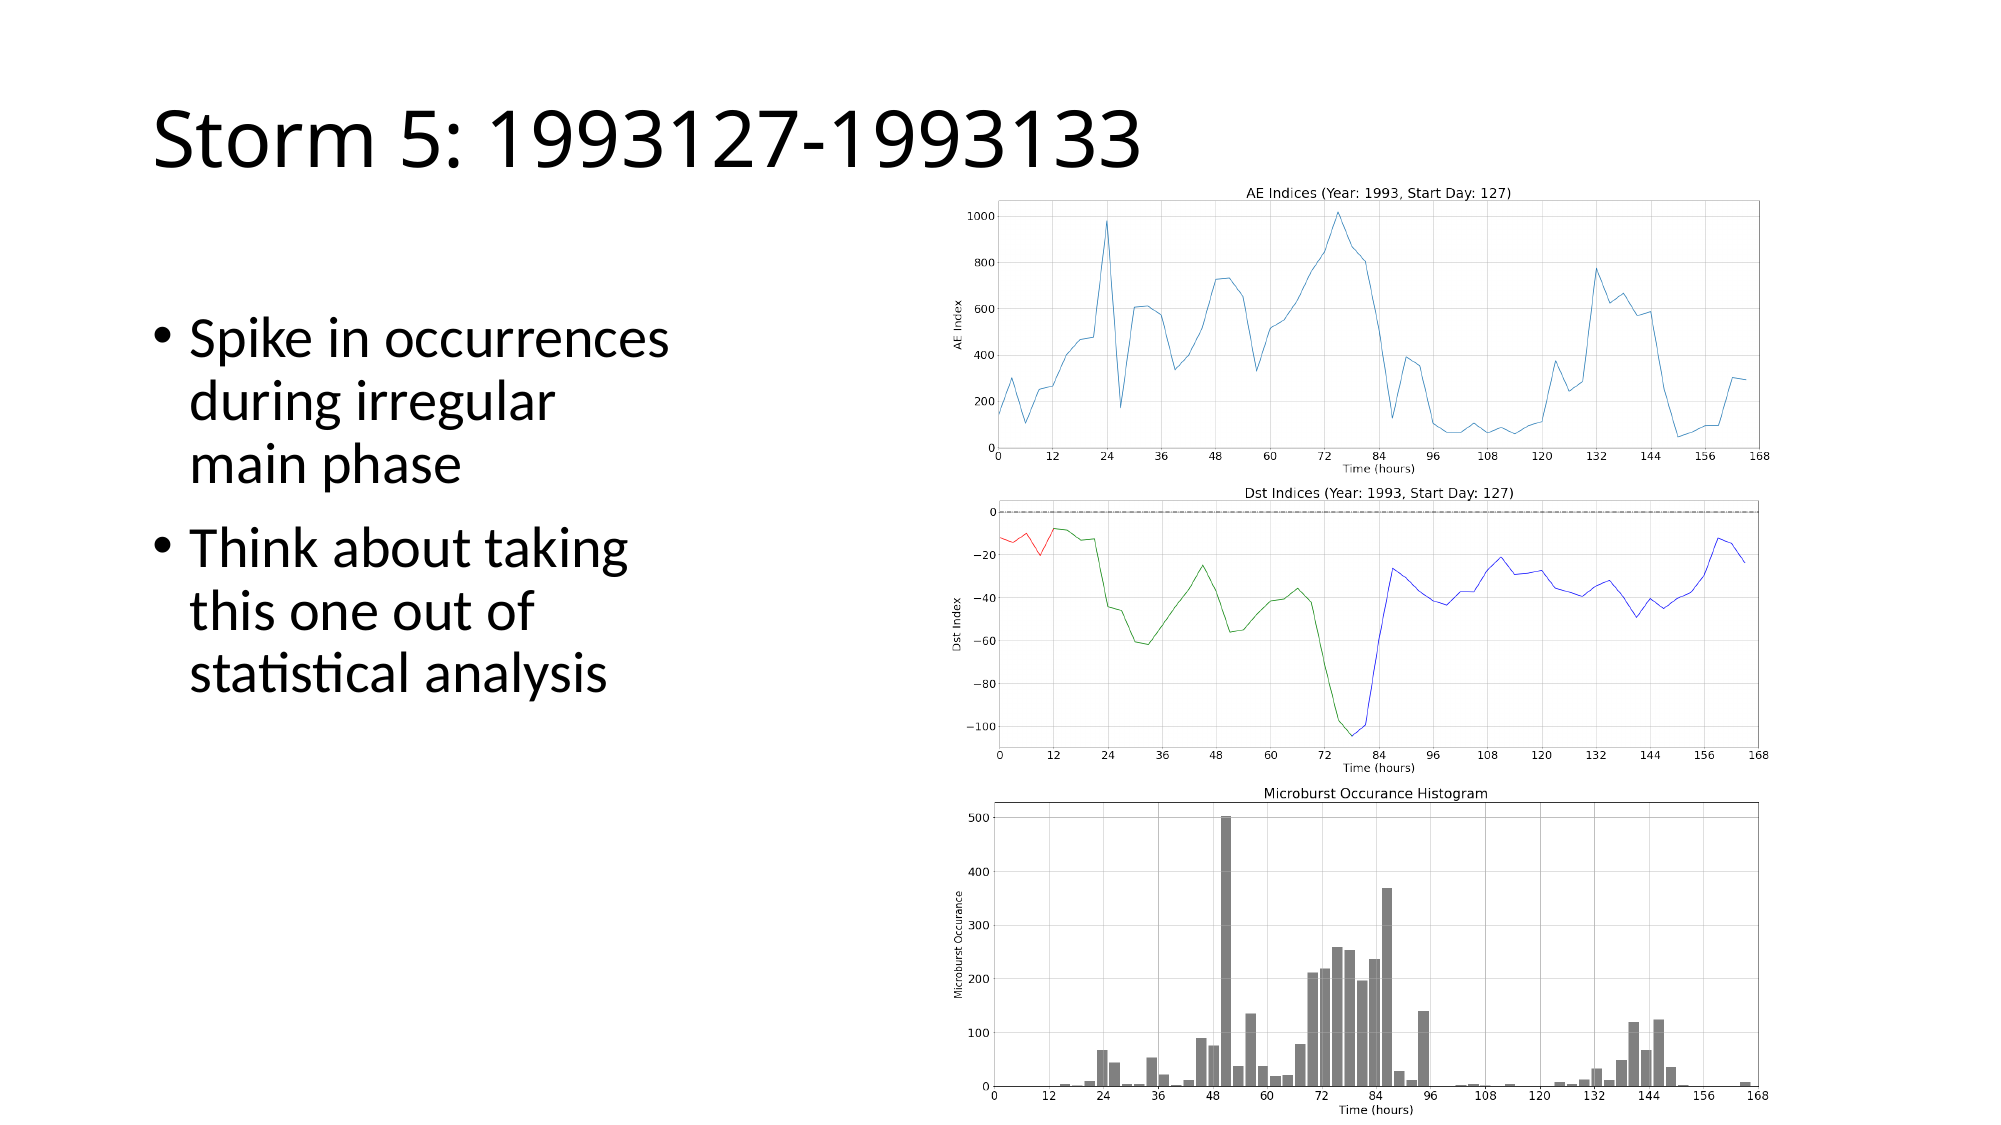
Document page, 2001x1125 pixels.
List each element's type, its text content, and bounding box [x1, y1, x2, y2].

picture [950, 782, 1773, 1121]
title Storm 5: 1993127-1993133 [137, 59, 1179, 225]
list Spike in occurrences during irregular main phase Think about taking this one out of statistical analysis [137, 299, 689, 1014]
picture [950, 184, 1773, 479]
picture [949, 484, 1772, 777]
